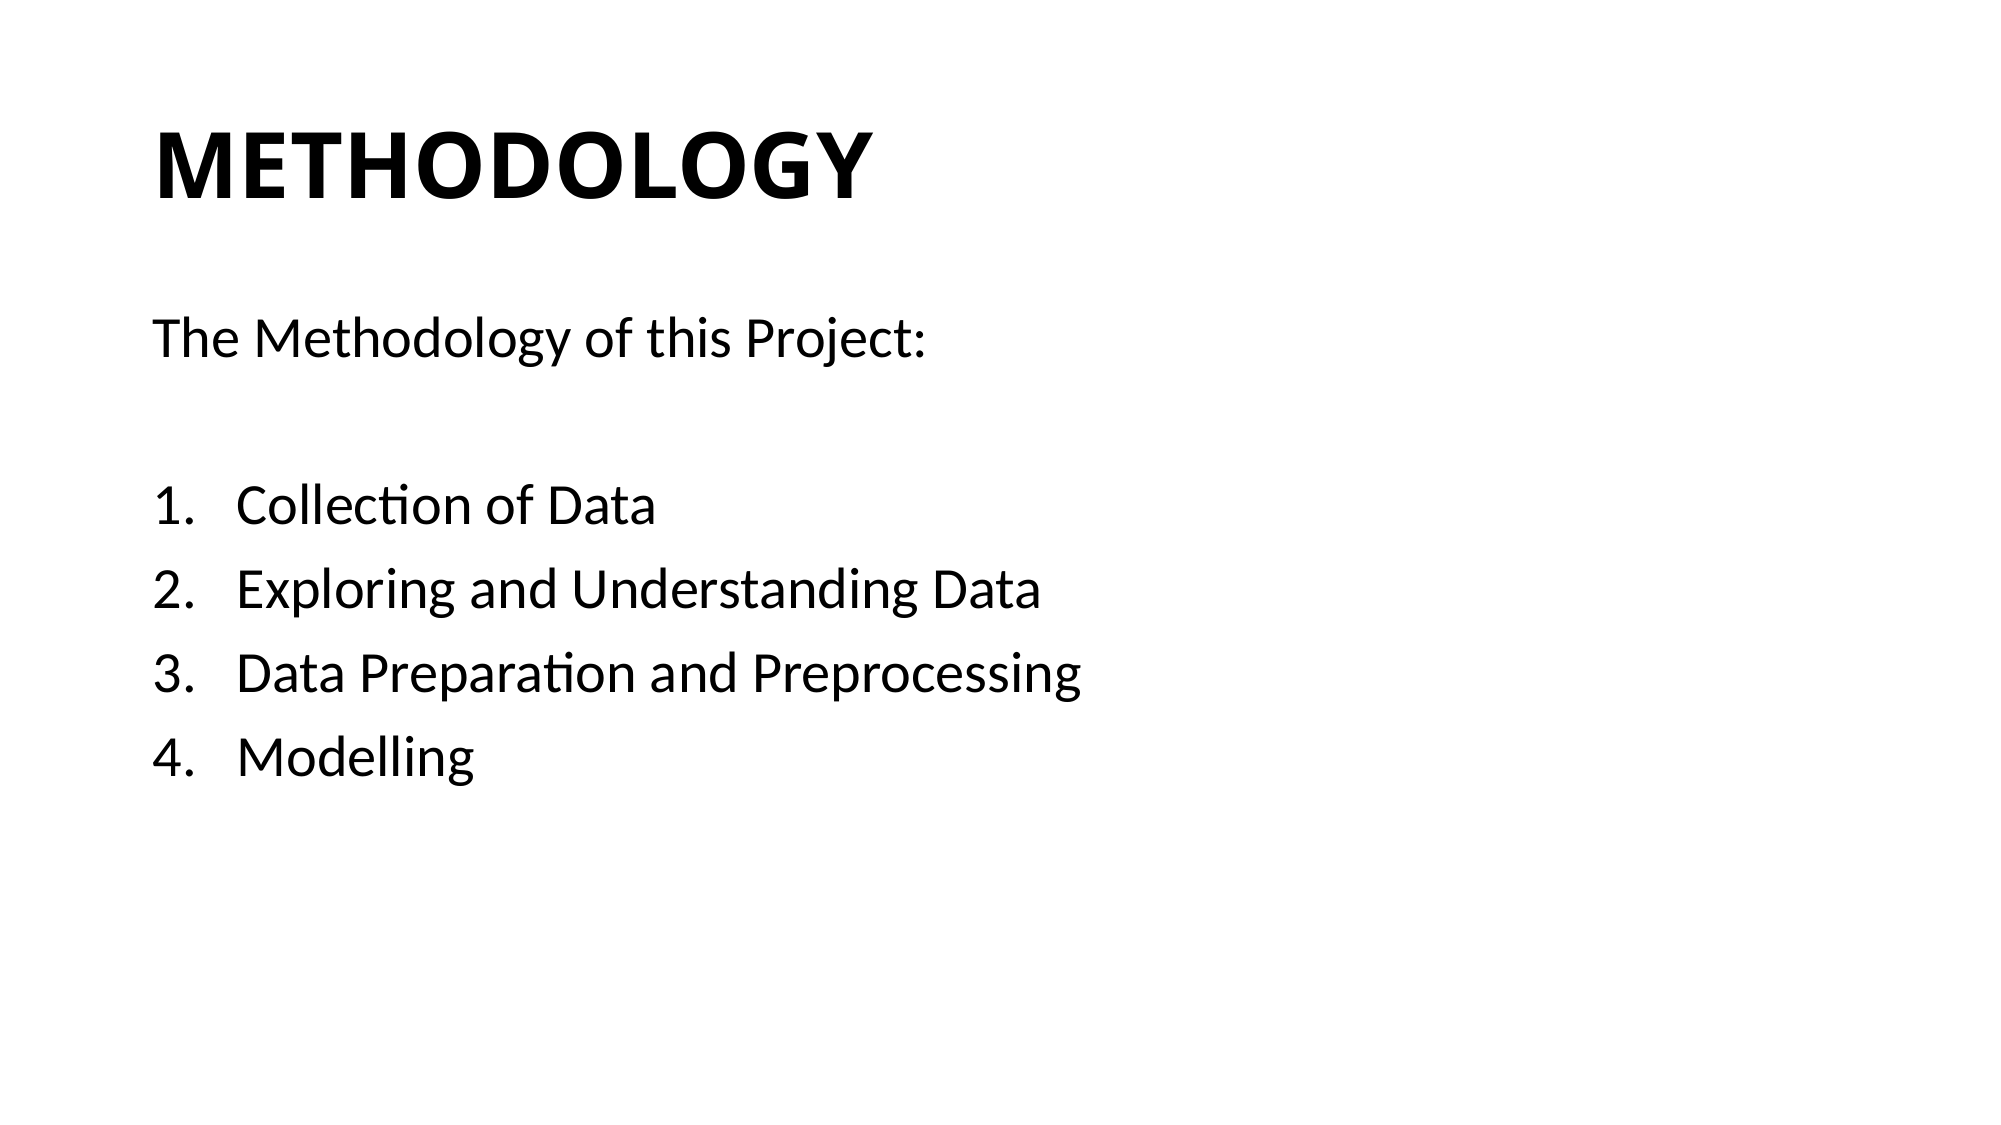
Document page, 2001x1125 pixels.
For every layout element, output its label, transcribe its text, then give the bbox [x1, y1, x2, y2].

title METHODOLOGY [137, 59, 1863, 278]
list The Methodology of this Project: Collection of Data Exploring and Understanding Data Data Preparation and Preprocessing Modelling [137, 299, 1863, 1014]
